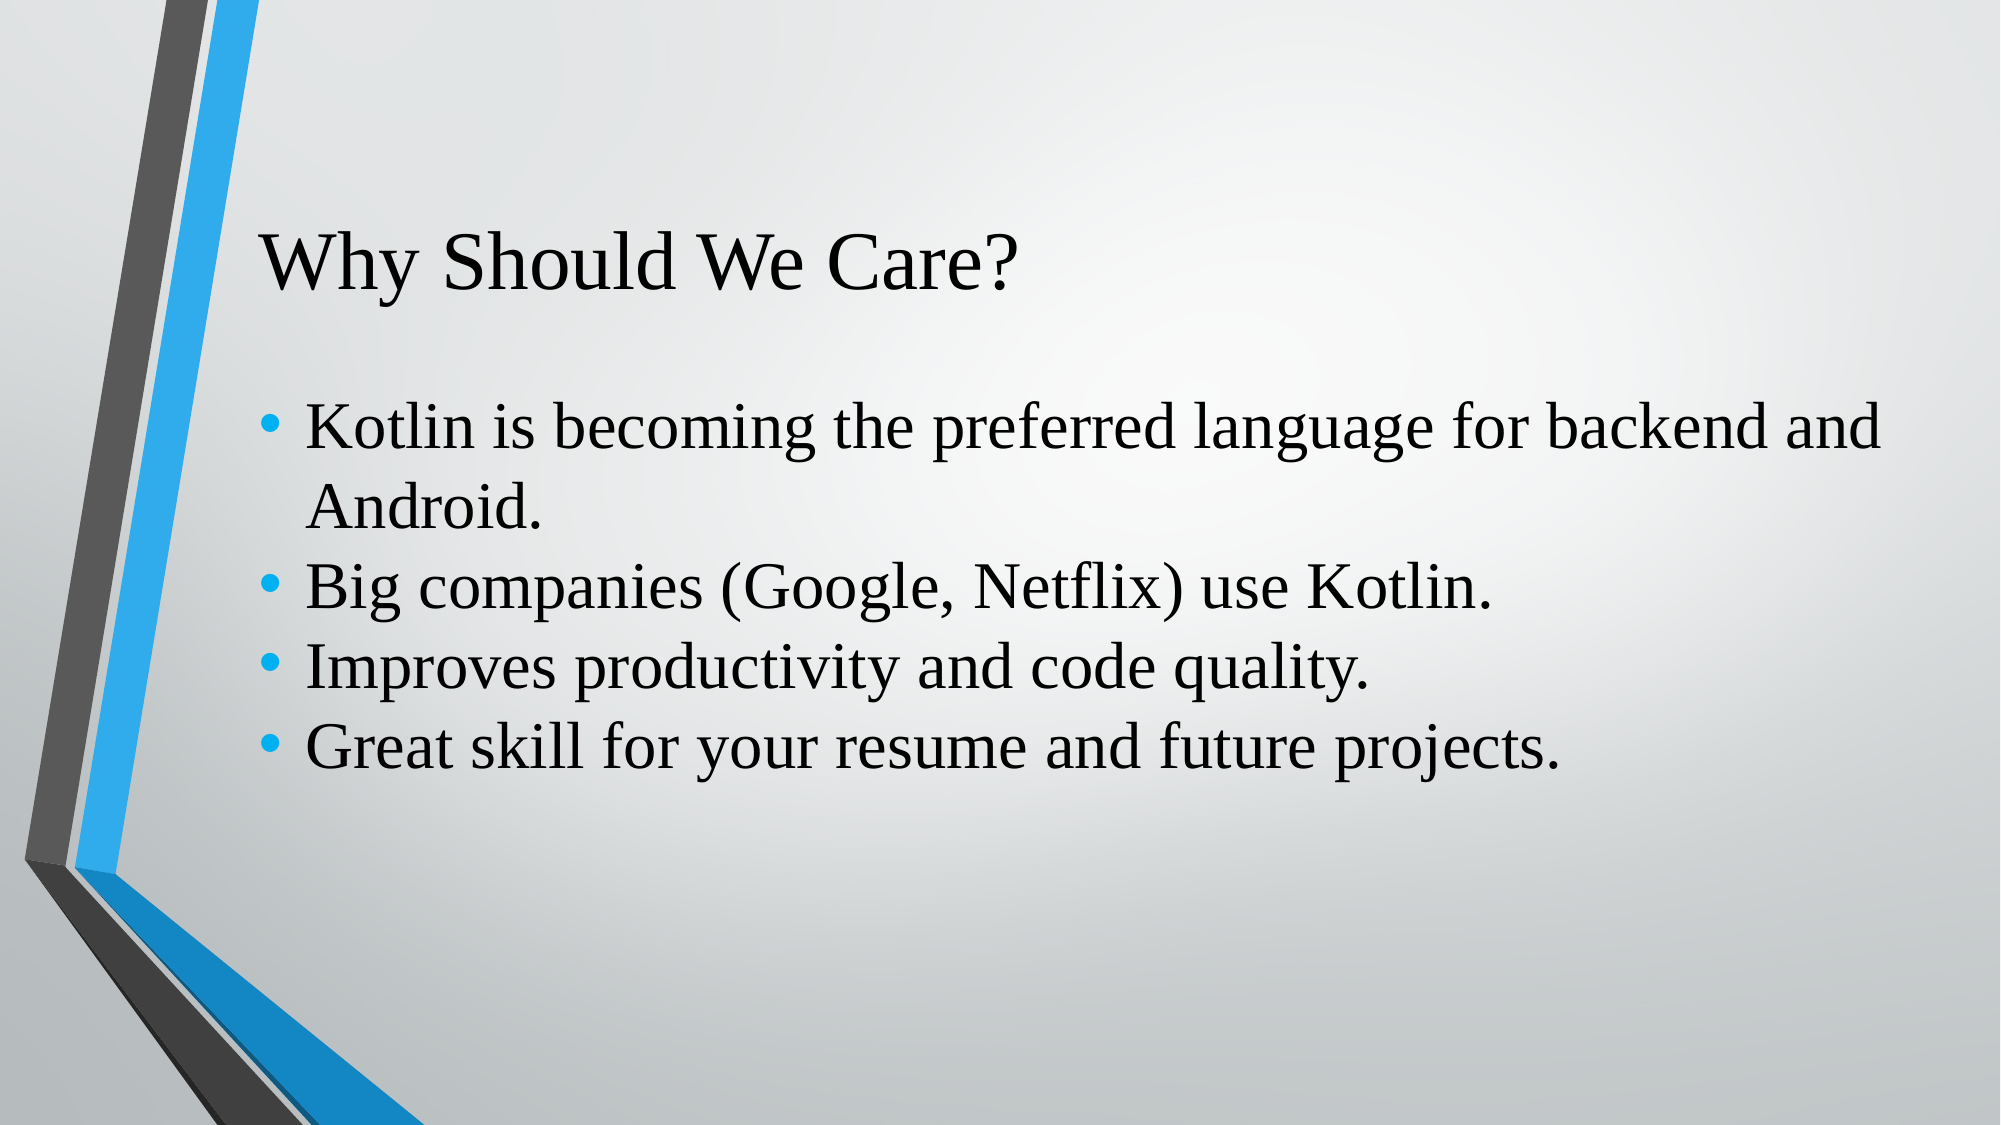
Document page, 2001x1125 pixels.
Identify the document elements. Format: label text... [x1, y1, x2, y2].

title Why Should We Care? [243, 112, 1887, 255]
list Kotlin is becoming the preferred language for backend and Android. Big companies (Google, Netflix) use Kotlin. Improves productivity and code quality. Great skill for your resume and future projects. [243, 255, 1953, 909]
